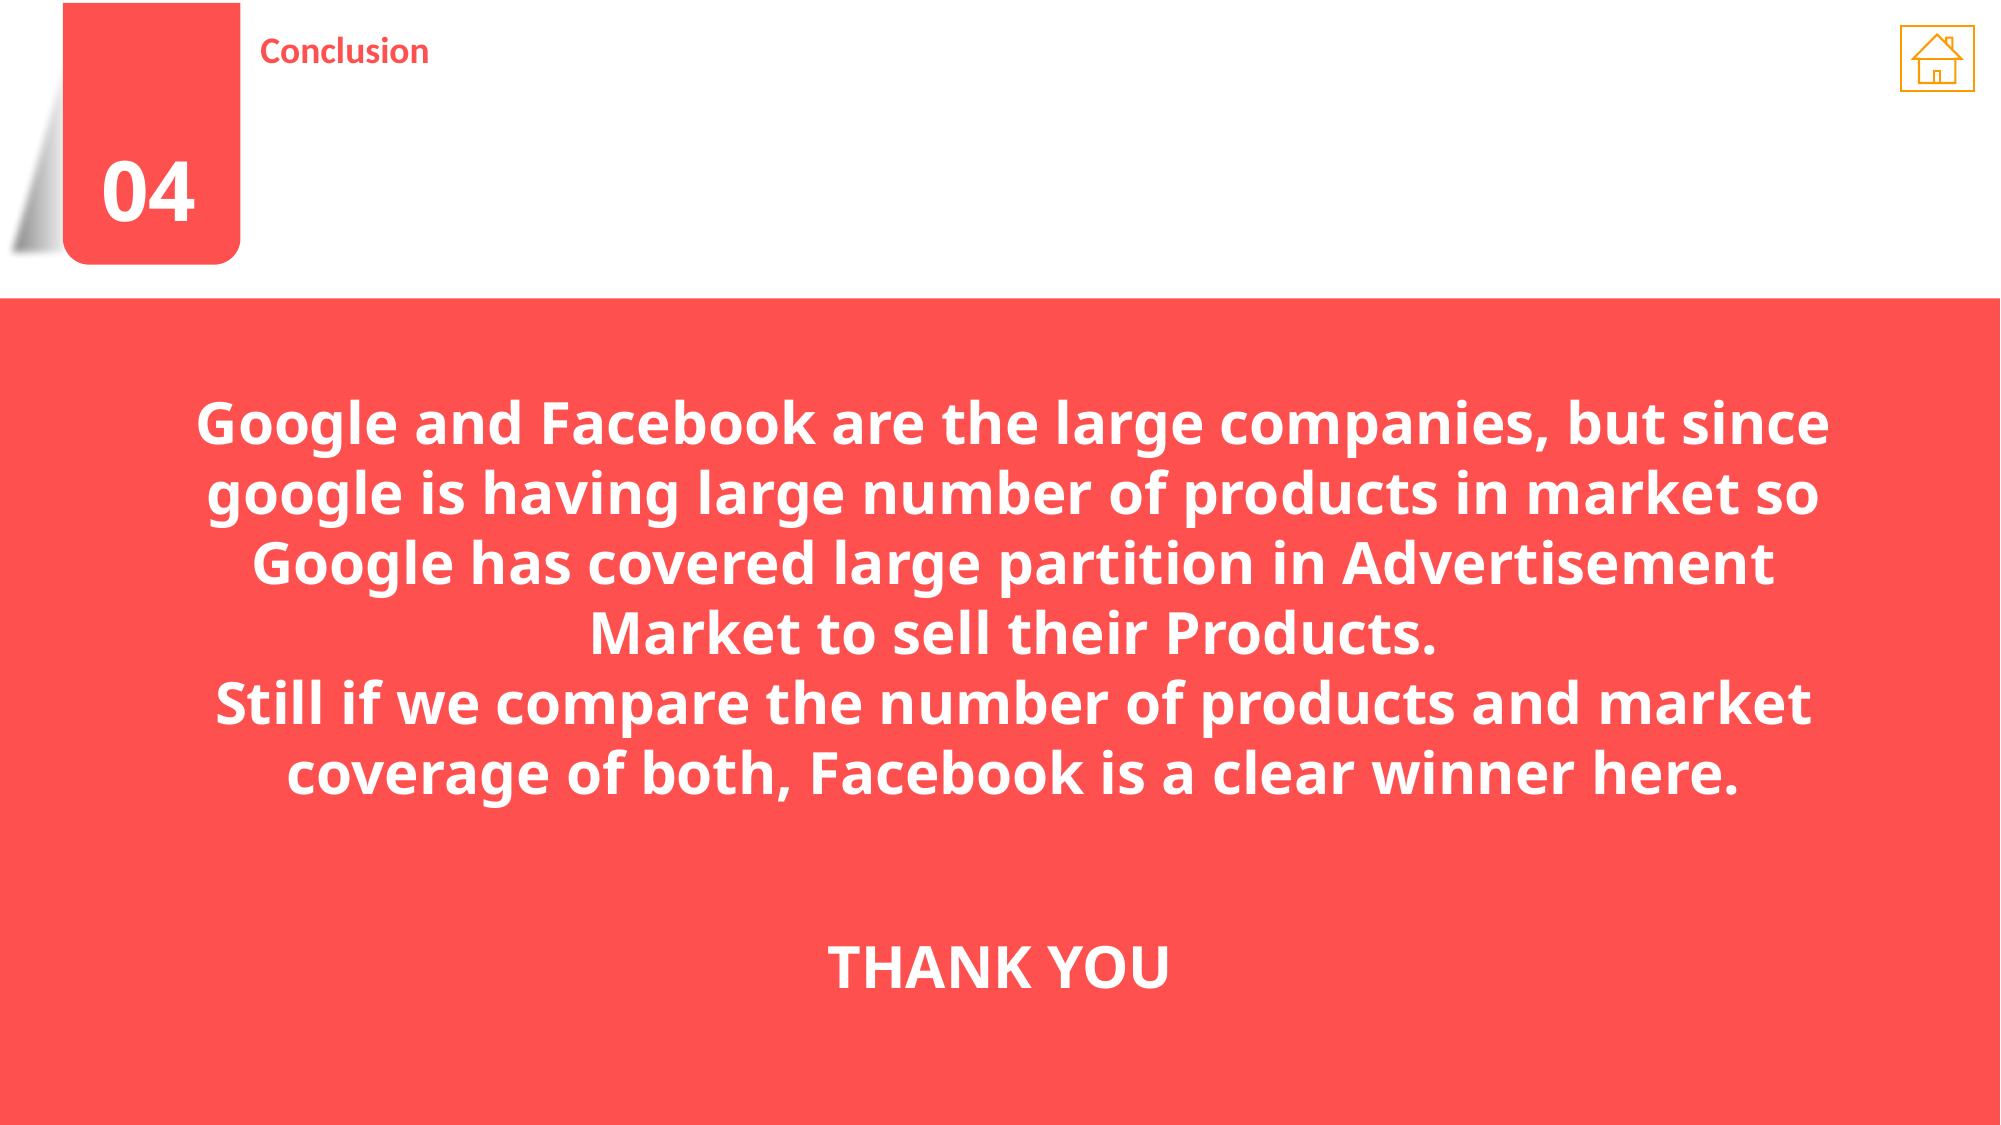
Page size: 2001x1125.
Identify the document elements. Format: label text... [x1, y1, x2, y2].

text_box Conclusion [245, 19, 666, 79]
text_box [1900, 25, 1975, 92]
text_box THANK YOU [113, 923, 1887, 1008]
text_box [0, 0, 241, 265]
text_box Google and Facebook are the large companies, but since google is having large number of products in market so Google has covered large partition in Advertisement Market to sell their Products. Still if we compare the number of products and market coverage of both, Facebook is a clear winner here. [126, 378, 1901, 814]
text_box [0, 297, 2000, 1125]
